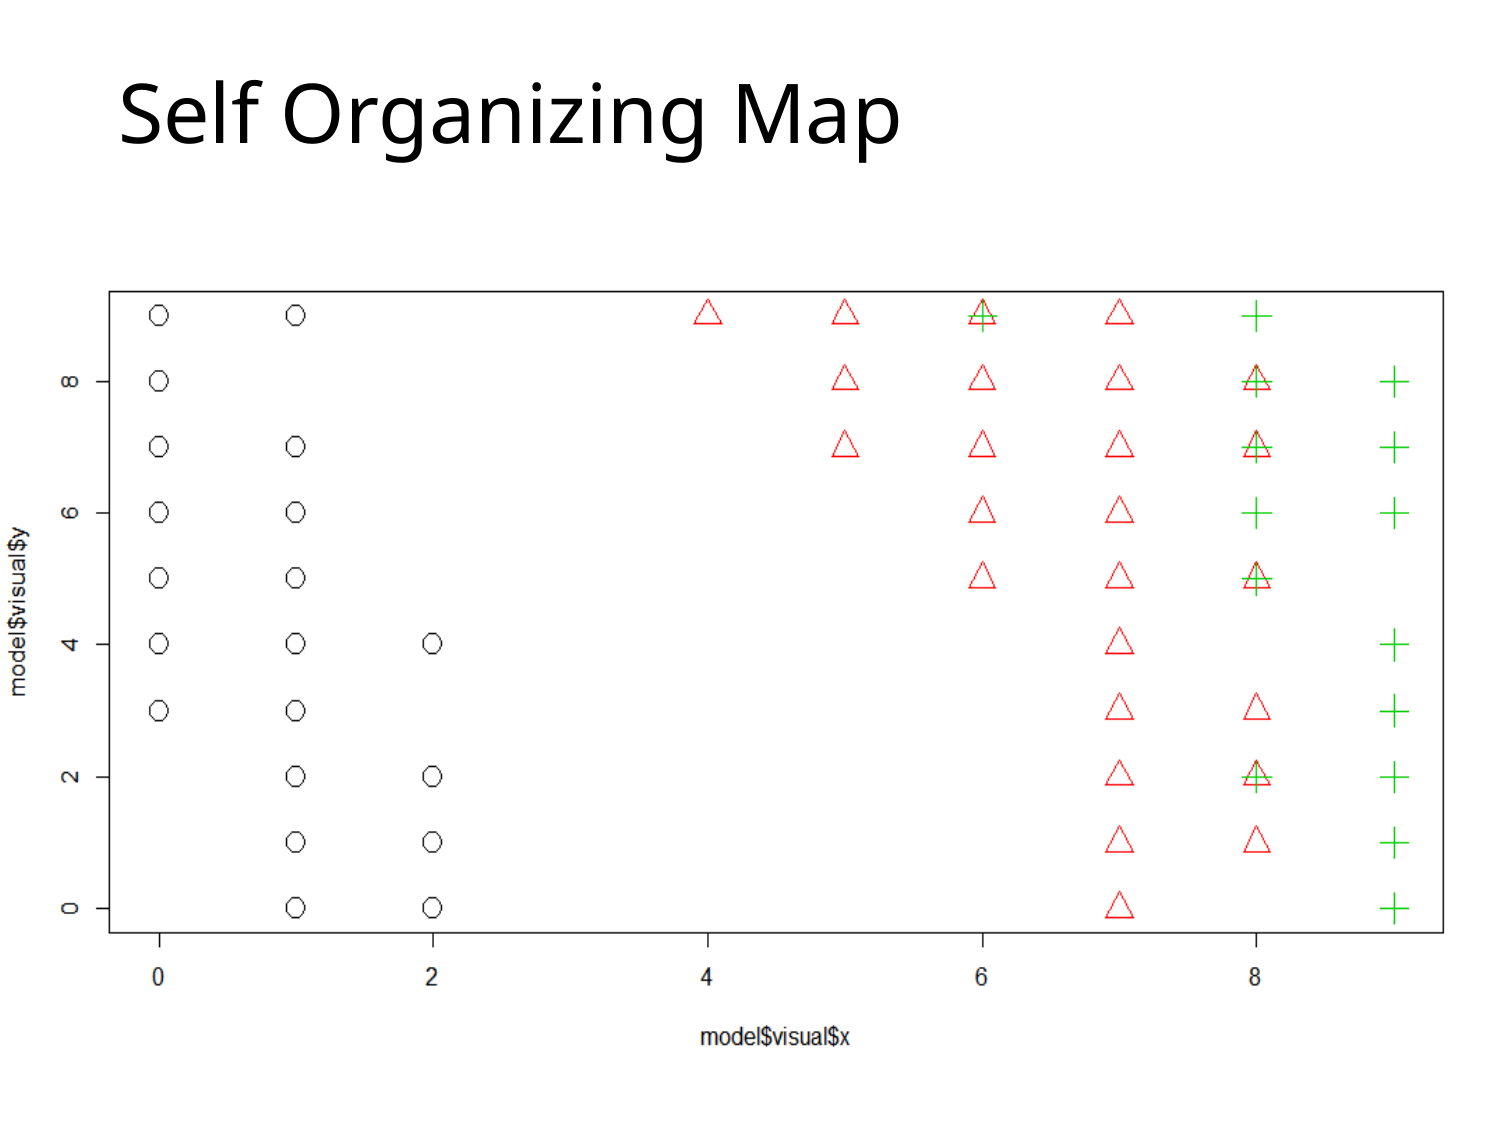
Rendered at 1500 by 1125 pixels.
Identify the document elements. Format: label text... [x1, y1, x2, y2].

picture [0, 172, 1500, 1082]
title Self Organizing Map [103, 59, 1440, 171]
